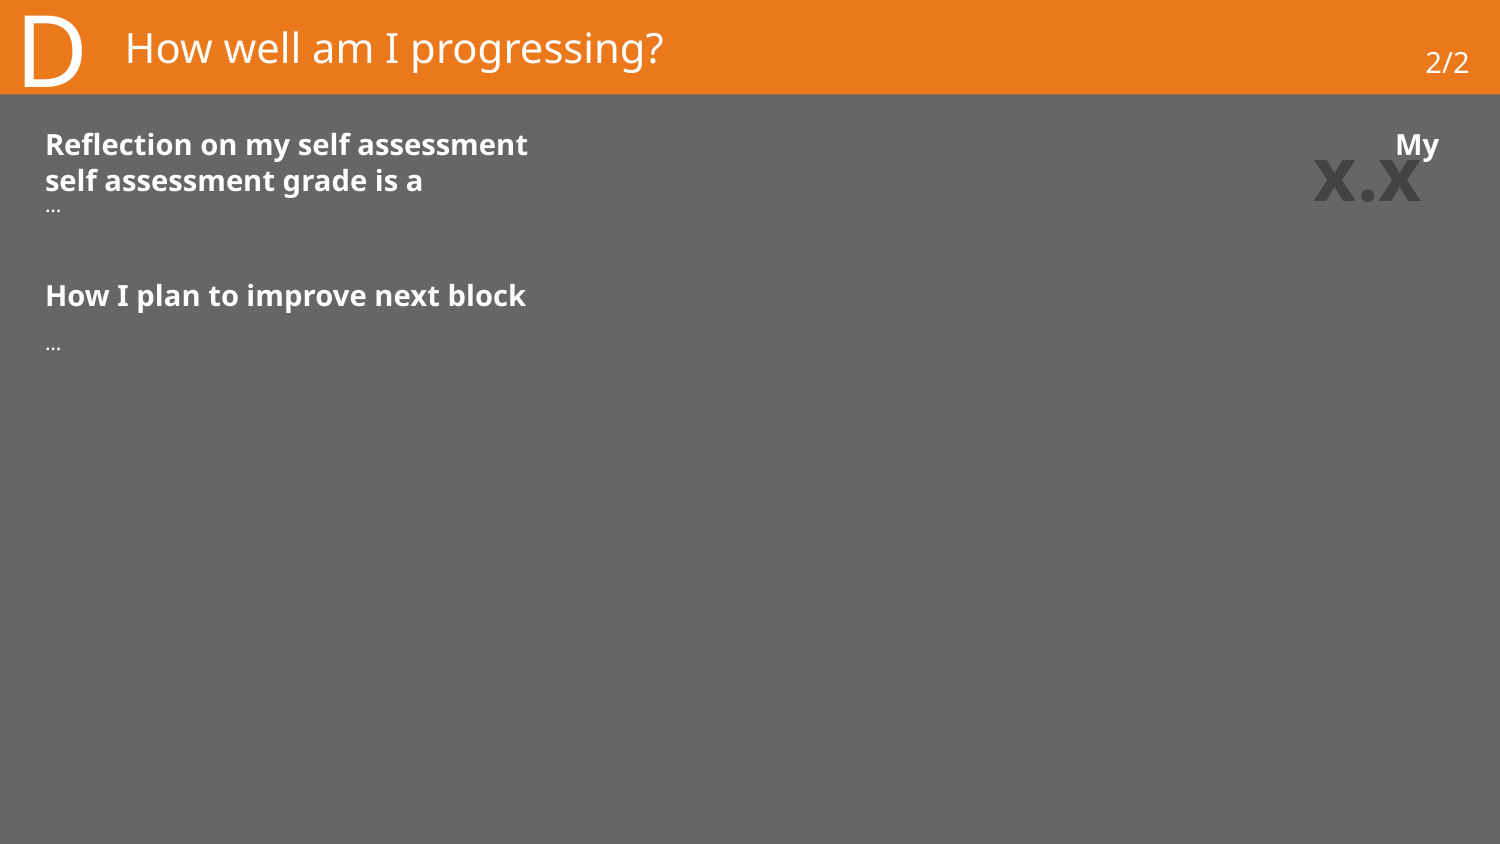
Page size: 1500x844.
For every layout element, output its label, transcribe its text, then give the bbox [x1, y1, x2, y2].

list ... How I plan to improve next block ... [30, 175, 990, 815]
title 2/2 [1159, 0, 1485, 94]
title How well am I progressing? [109, 0, 1010, 94]
subtitle Reflection on my self assessment My self assessment grade is a [30, 109, 1470, 176]
title D [0, 0, 95, 94]
text_box x.x [1298, 110, 1449, 216]
